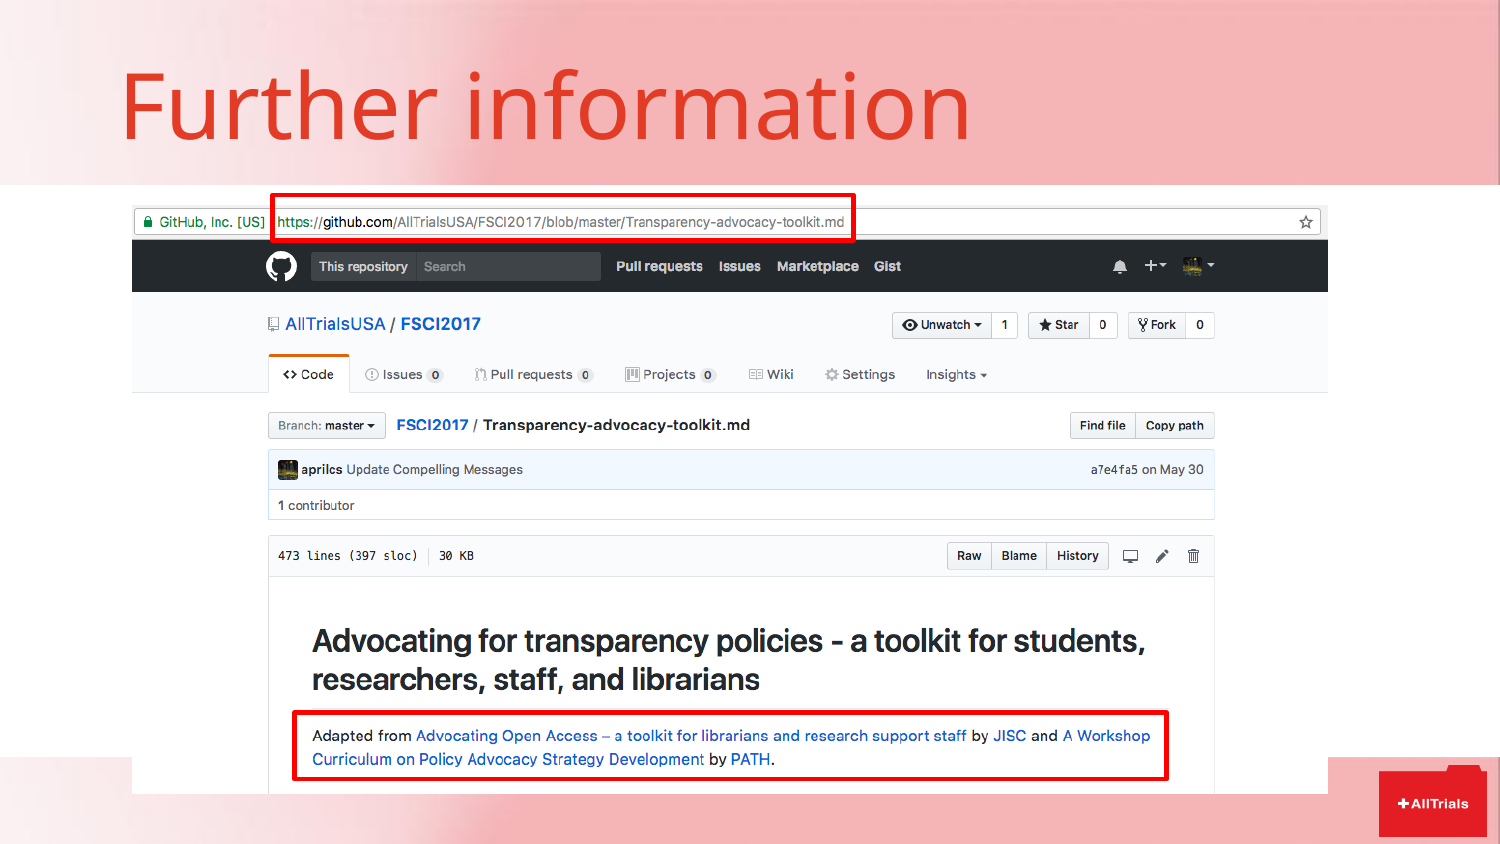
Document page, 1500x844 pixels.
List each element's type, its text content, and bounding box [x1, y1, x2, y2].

text_box [272, 194, 854, 203]
picture [0, 205, 1500, 844]
picture [0, 0, 1500, 185]
title Further information [103, 44, 1313, 206]
